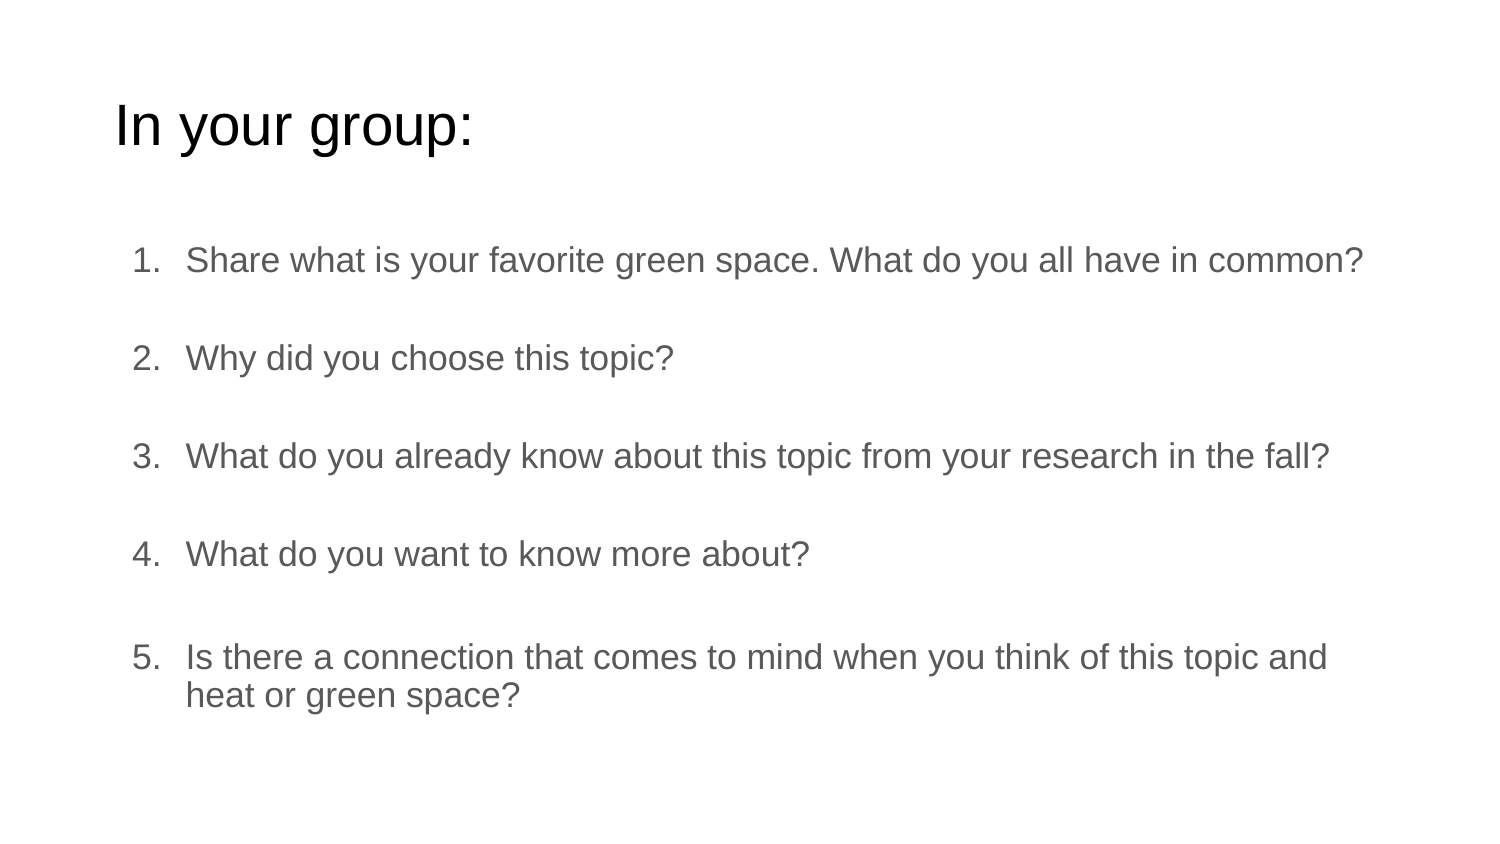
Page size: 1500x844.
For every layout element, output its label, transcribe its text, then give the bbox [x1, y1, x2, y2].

title In your group: [103, 44, 1397, 208]
list Share what is your favorite green space. What do you all have in common? Why did you choose this topic? What do you already know about this topic from your research in the fall? What do you want to know more about? Is there a connection that comes to mind when you think of this topic and heat or green space? [103, 224, 1397, 760]
